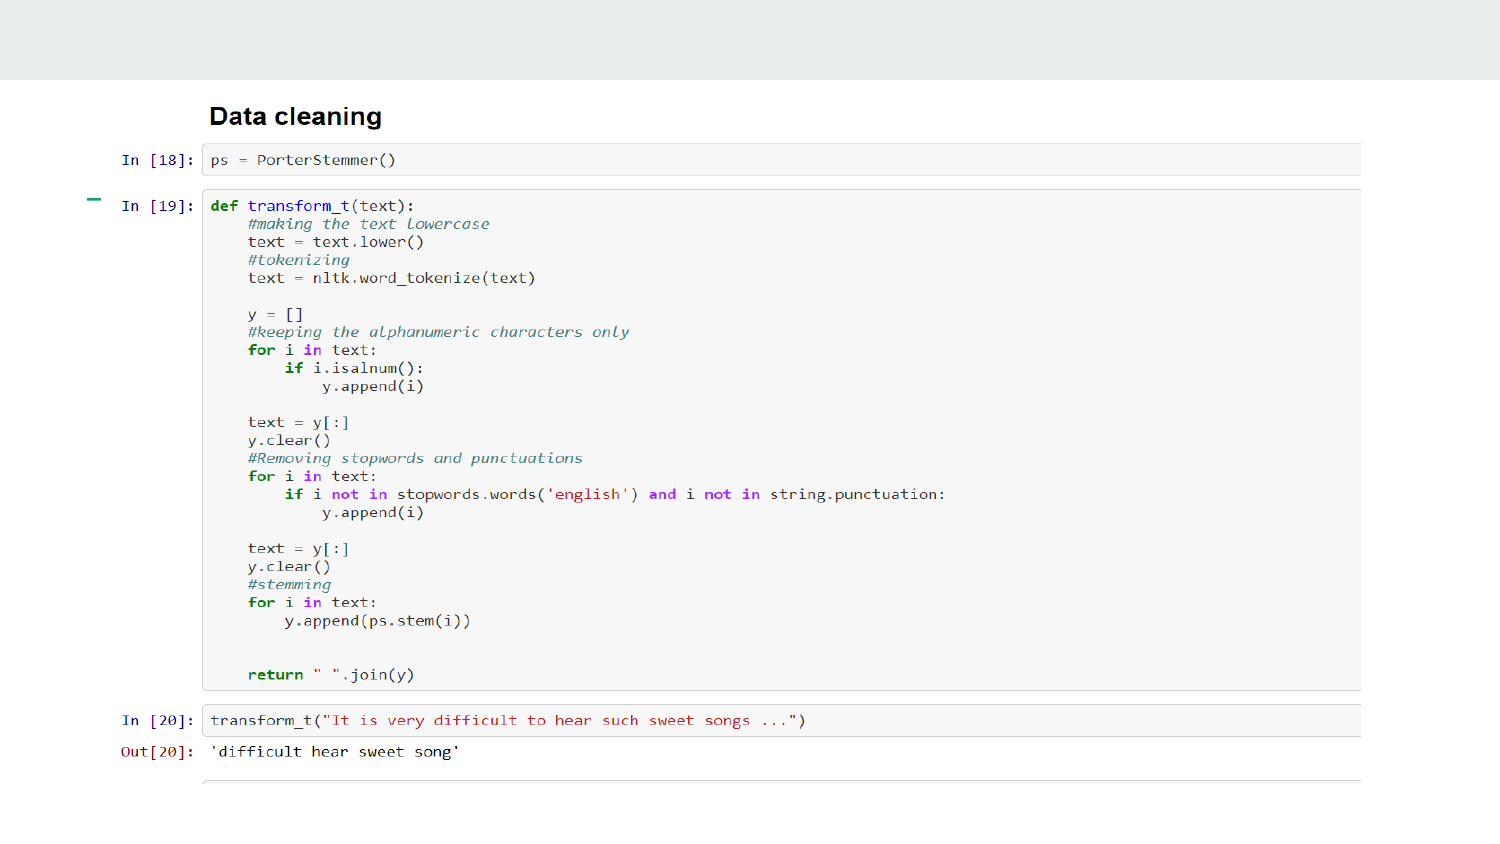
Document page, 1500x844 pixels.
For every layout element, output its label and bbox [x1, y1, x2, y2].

picture [101, 89, 1361, 785]
